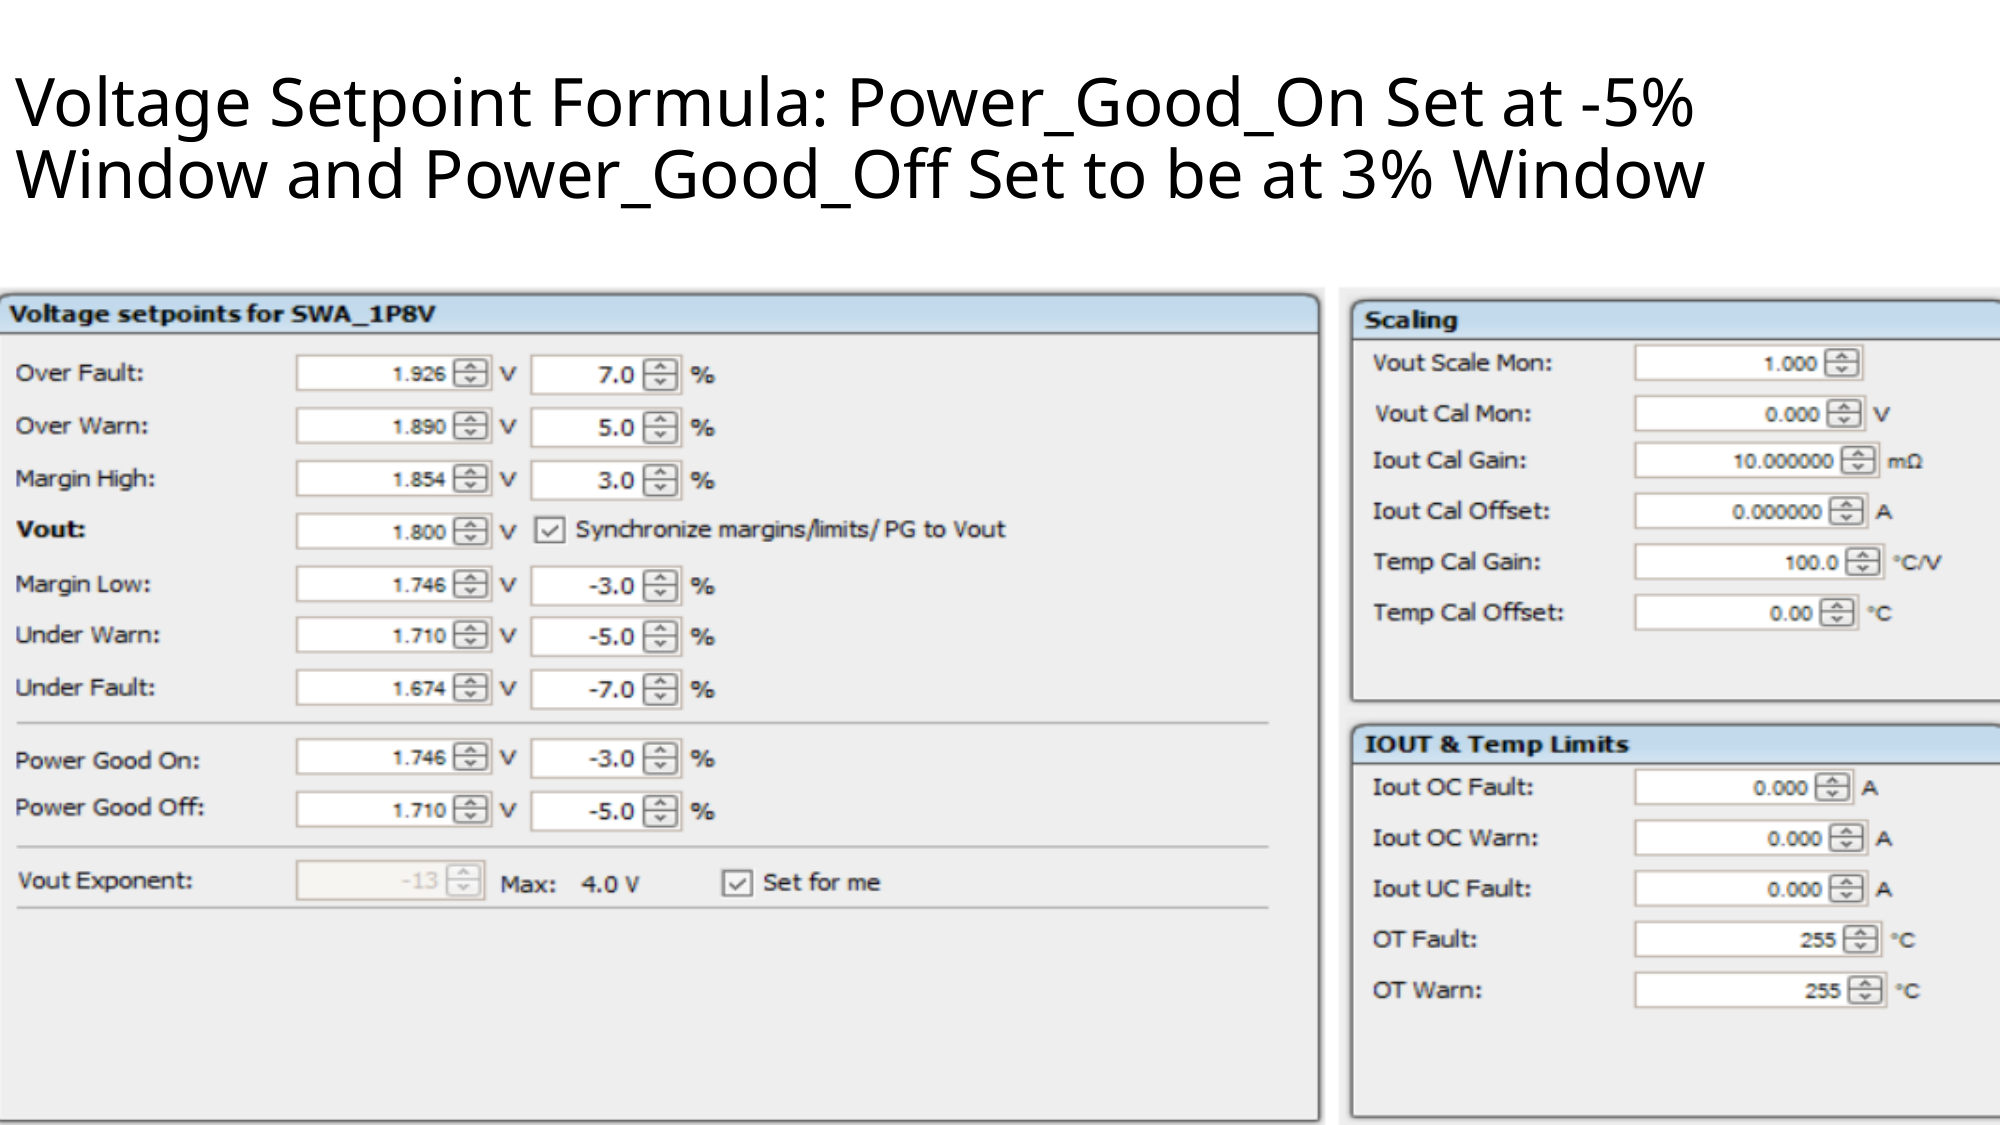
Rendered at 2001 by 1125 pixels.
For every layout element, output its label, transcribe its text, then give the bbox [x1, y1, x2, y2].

title Voltage Setpoint Formula: Power_Good_On Set at -5% Window and Power_Good_Off Set to be at 3% Window [0, 35, 1725, 246]
picture [0, 274, 2000, 1125]
